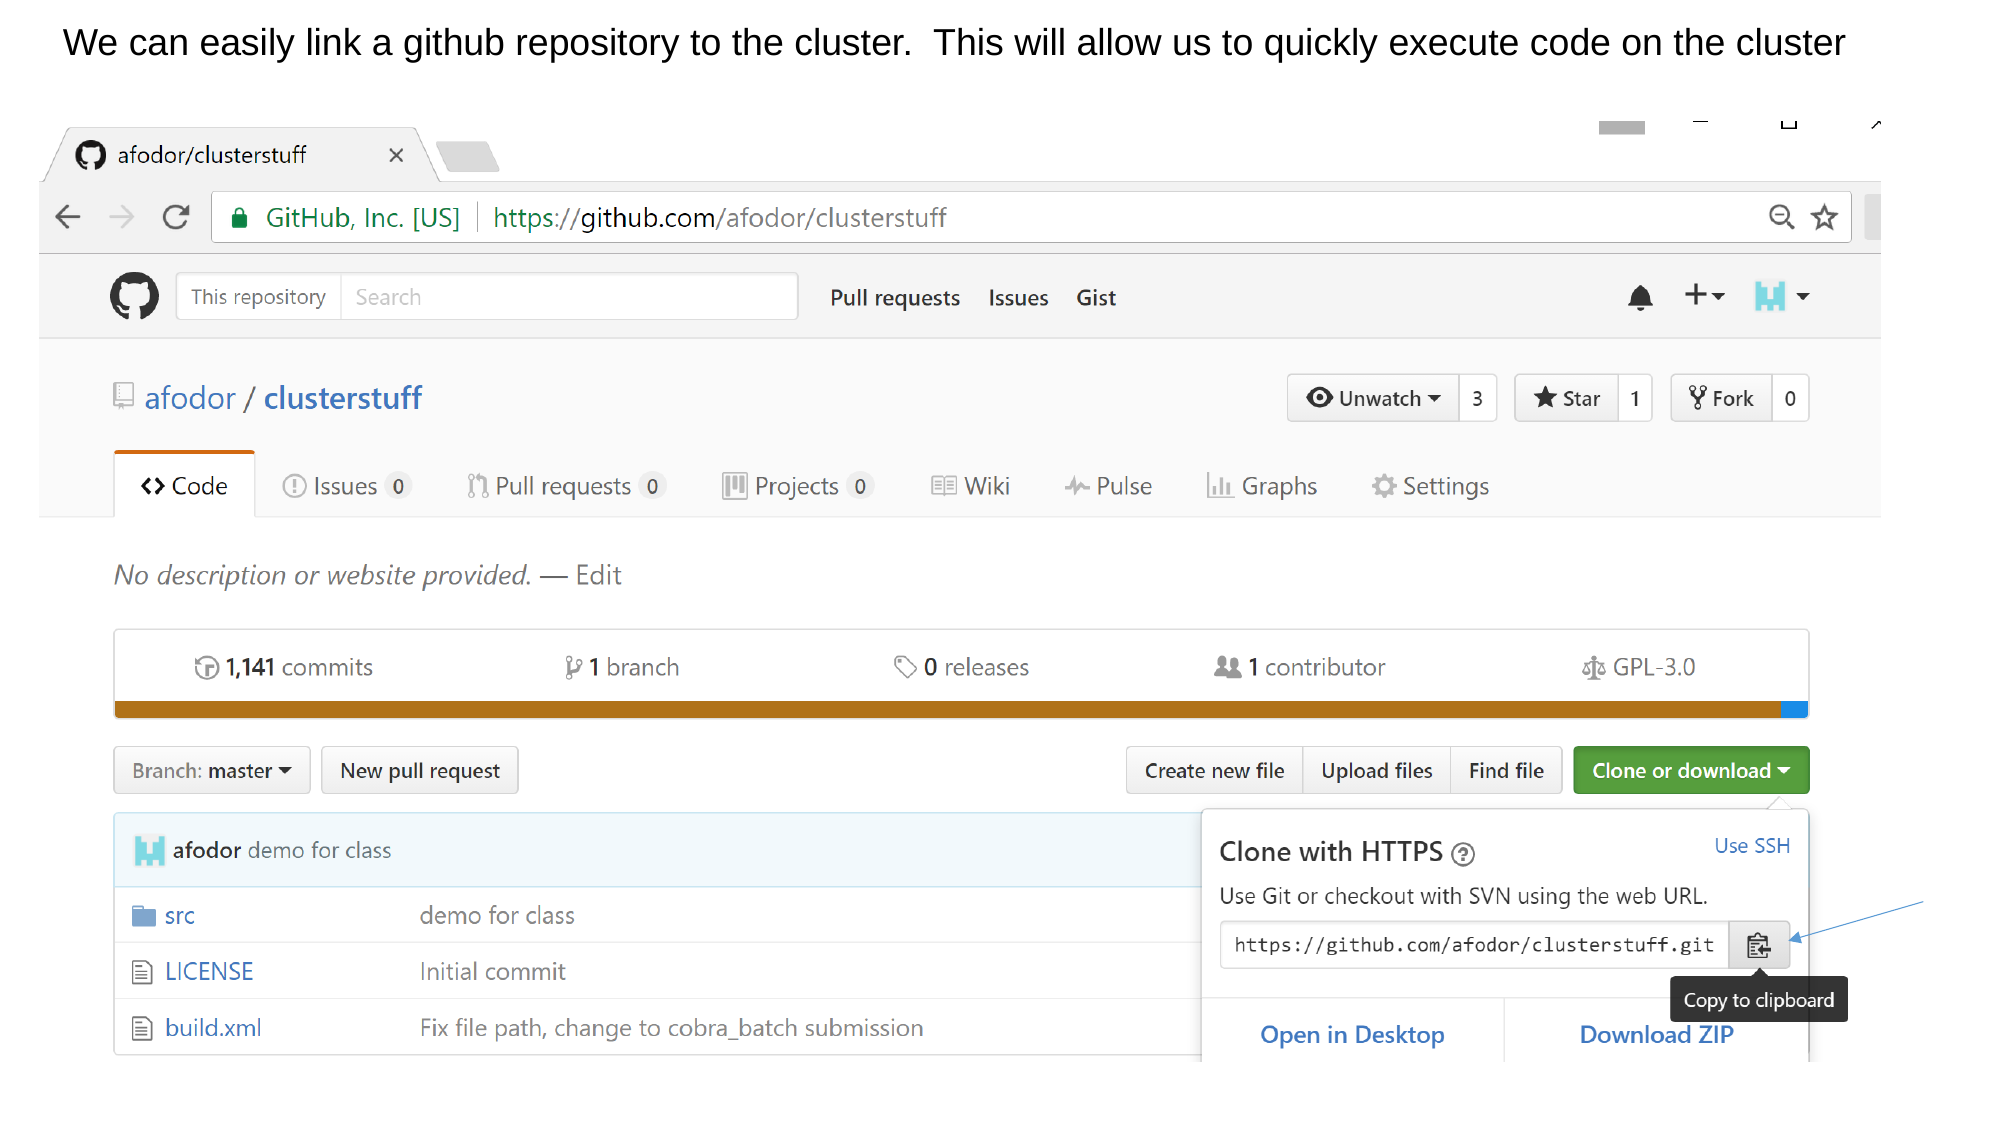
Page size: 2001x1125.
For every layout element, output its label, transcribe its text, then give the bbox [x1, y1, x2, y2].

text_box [1788, 901, 1924, 941]
text_box We can easily link a github repository to the cluster. This will allow us to quickly execute code on the cluster [48, 10, 1940, 70]
picture [39, 121, 1881, 1062]
